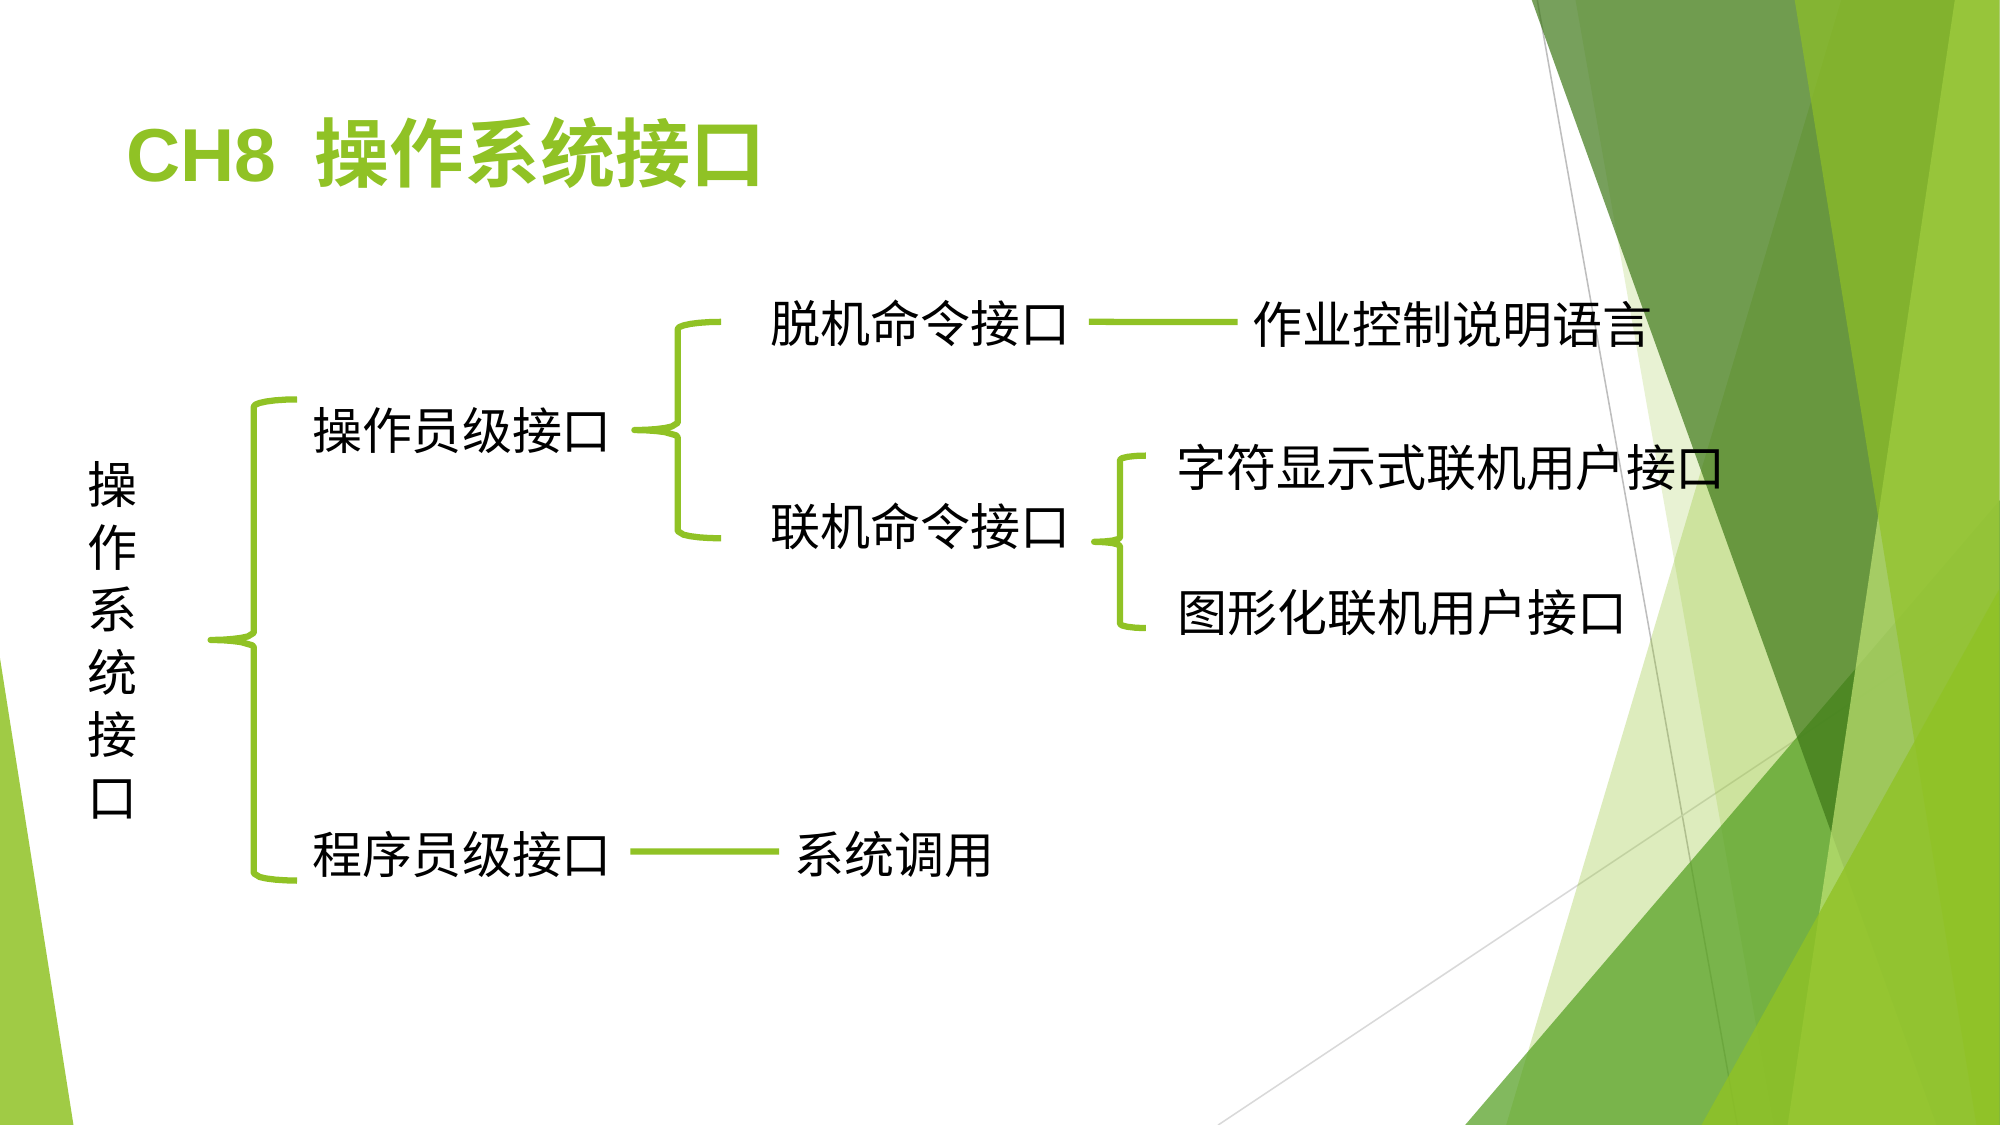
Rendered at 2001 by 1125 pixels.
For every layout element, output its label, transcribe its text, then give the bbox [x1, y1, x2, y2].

title CH8 操作系统接口 [124, 104, 767, 295]
text_box [1094, 455, 1146, 629]
text_box 程序员级接口 [309, 821, 615, 884]
text_box [210, 399, 298, 881]
text_box 字符显示式联机用户接口 [1174, 434, 1730, 497]
text_box 系统调用 [792, 821, 997, 884]
text_box 图形化联机用户接口 [1174, 579, 1630, 642]
text_box 联机命令接口 [768, 493, 1073, 556]
text_box 作业控制说明语言 [1250, 291, 1655, 354]
text_box 操 作 系 统 接 口 [85, 449, 140, 826]
text_box [634, 321, 722, 539]
text_box 脱机命令接口 [768, 290, 1073, 353]
text_box 操作员级接口 [309, 397, 615, 460]
